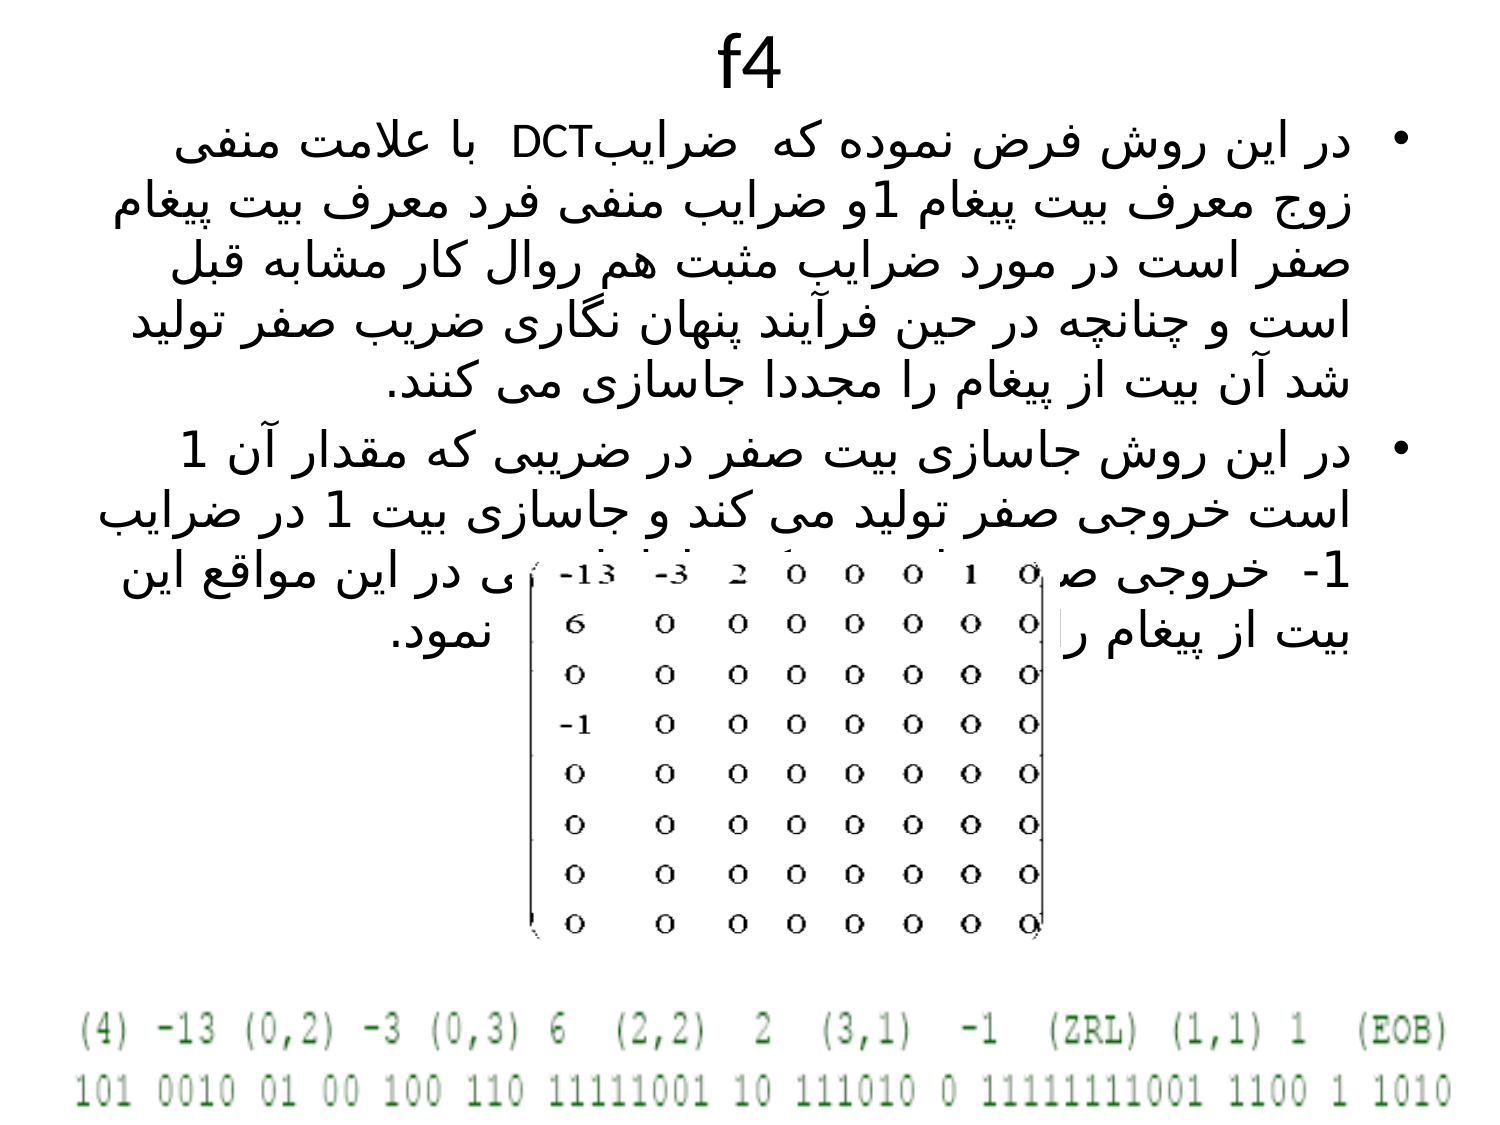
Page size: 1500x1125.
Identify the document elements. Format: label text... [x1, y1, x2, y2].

title f4 [75, 0, 1425, 99]
list در این روش فرض نموده که ضرایبDCT با علامت منفی زوج معرف بیت پیغام 1و ضرایب منفی فرد معرف بیت پیغام صفر است در مورد ضرایب مثبت هم روال کار مشابه قبل است و چنانچه در حین فرآیند پنهان نگاری ضریب صفر تولید شد آن بیت از پیغام را مجددا جاسازی می کنند. در این روش جاسازی بیت صفر در ضریبی که مقدار آن 1 است خروجی صفر تولید می کند و جاسازی بیت 1 در ضرایب 1- خروجی صفر تولید می کند لذا بایستی در این مواقع این بیت از پیغام را در ضریب دیگری جاسازی نمود. [75, 99, 1425, 843]
picture [62, 552, 1463, 1125]
